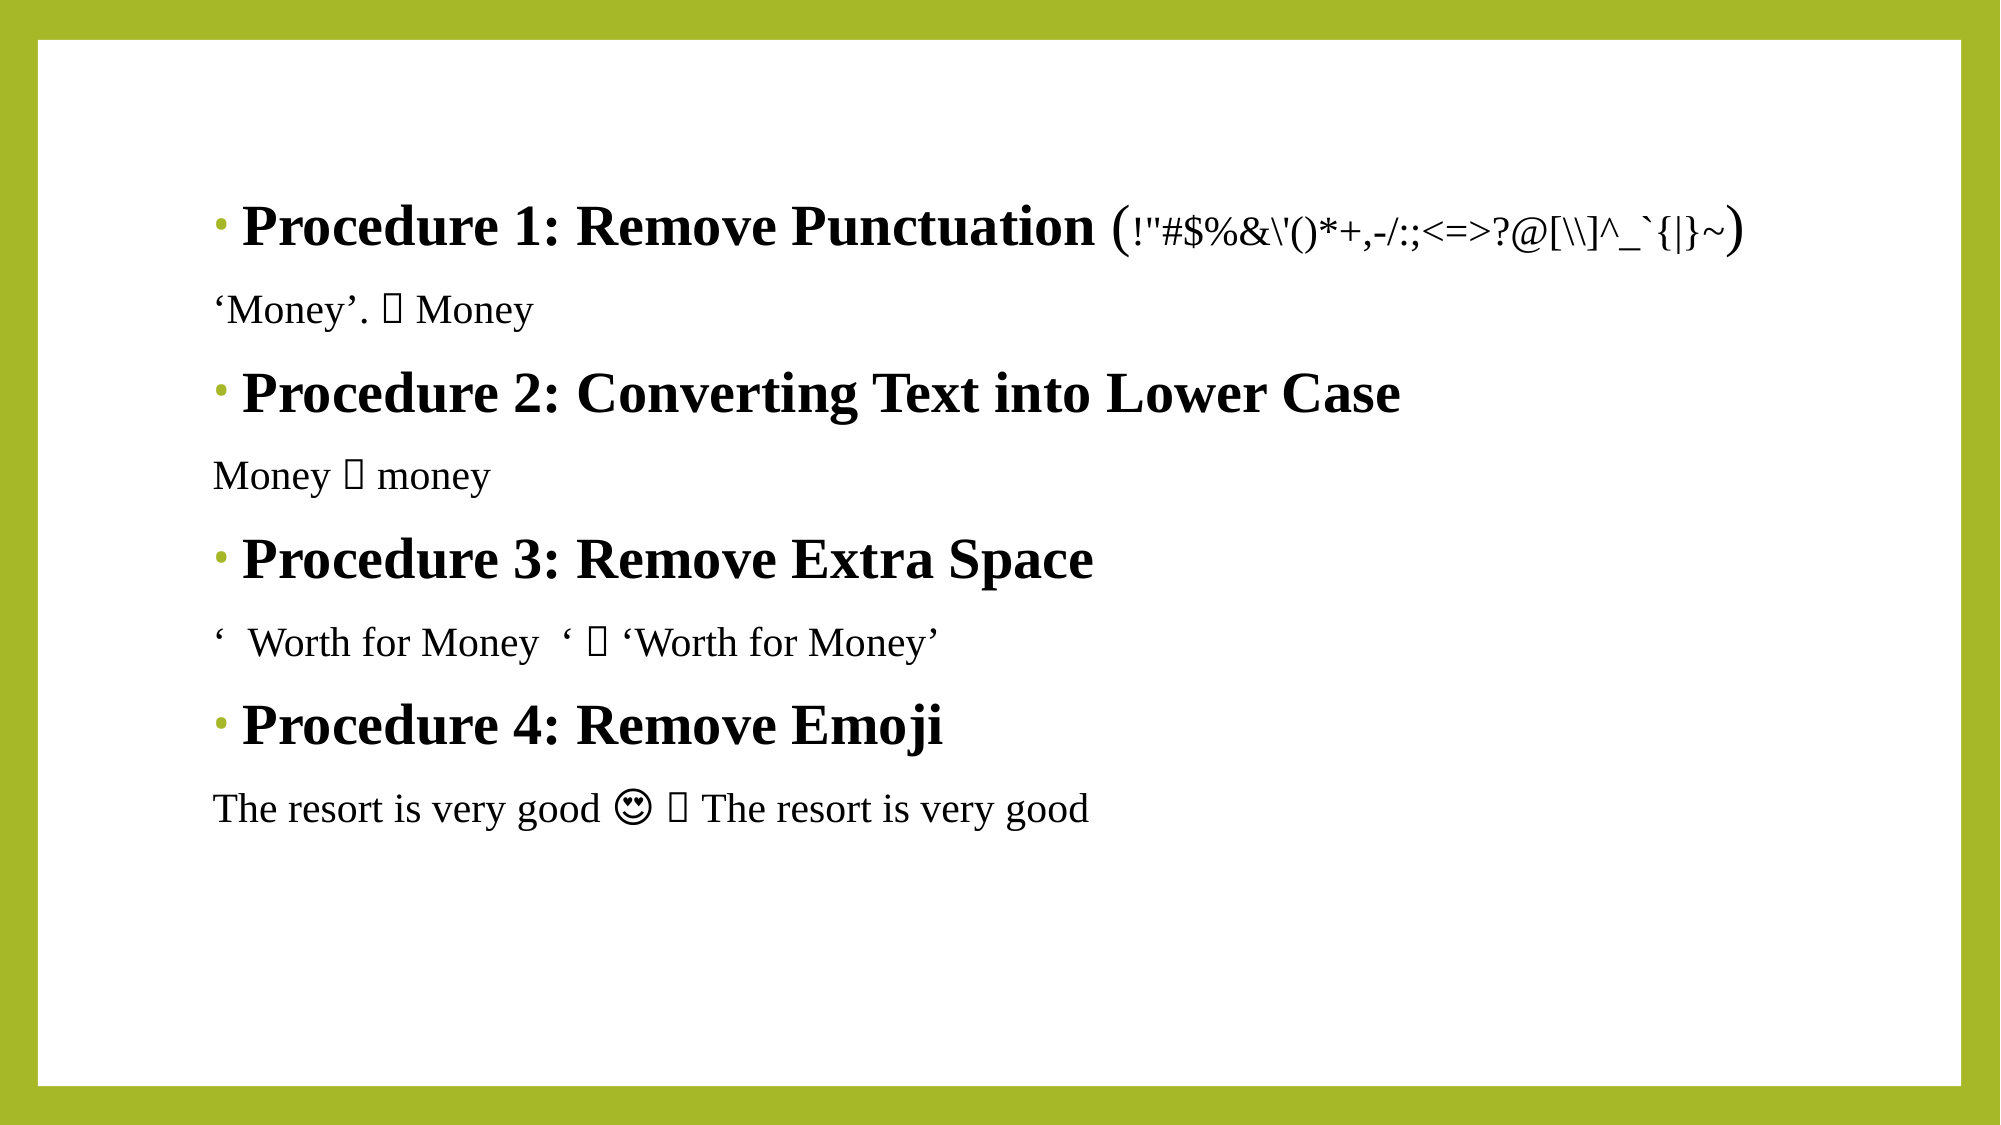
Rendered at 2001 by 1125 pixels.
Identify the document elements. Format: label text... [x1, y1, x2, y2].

list Procedure 1: Remove Punctuation (!"#$%&\'()*+,-/:;<=>?@[\\]^_`{|}~) ‘Money’.  Money Procedure 2: Converting Text into Lower Case Money  money Procedure 3: Remove Extra Space ‘ Worth for Money ‘  ‘Worth for Money’ Procedure 4: Remove Emoji The resort is very good 😍  The resort is very good [190, 188, 1810, 903]
